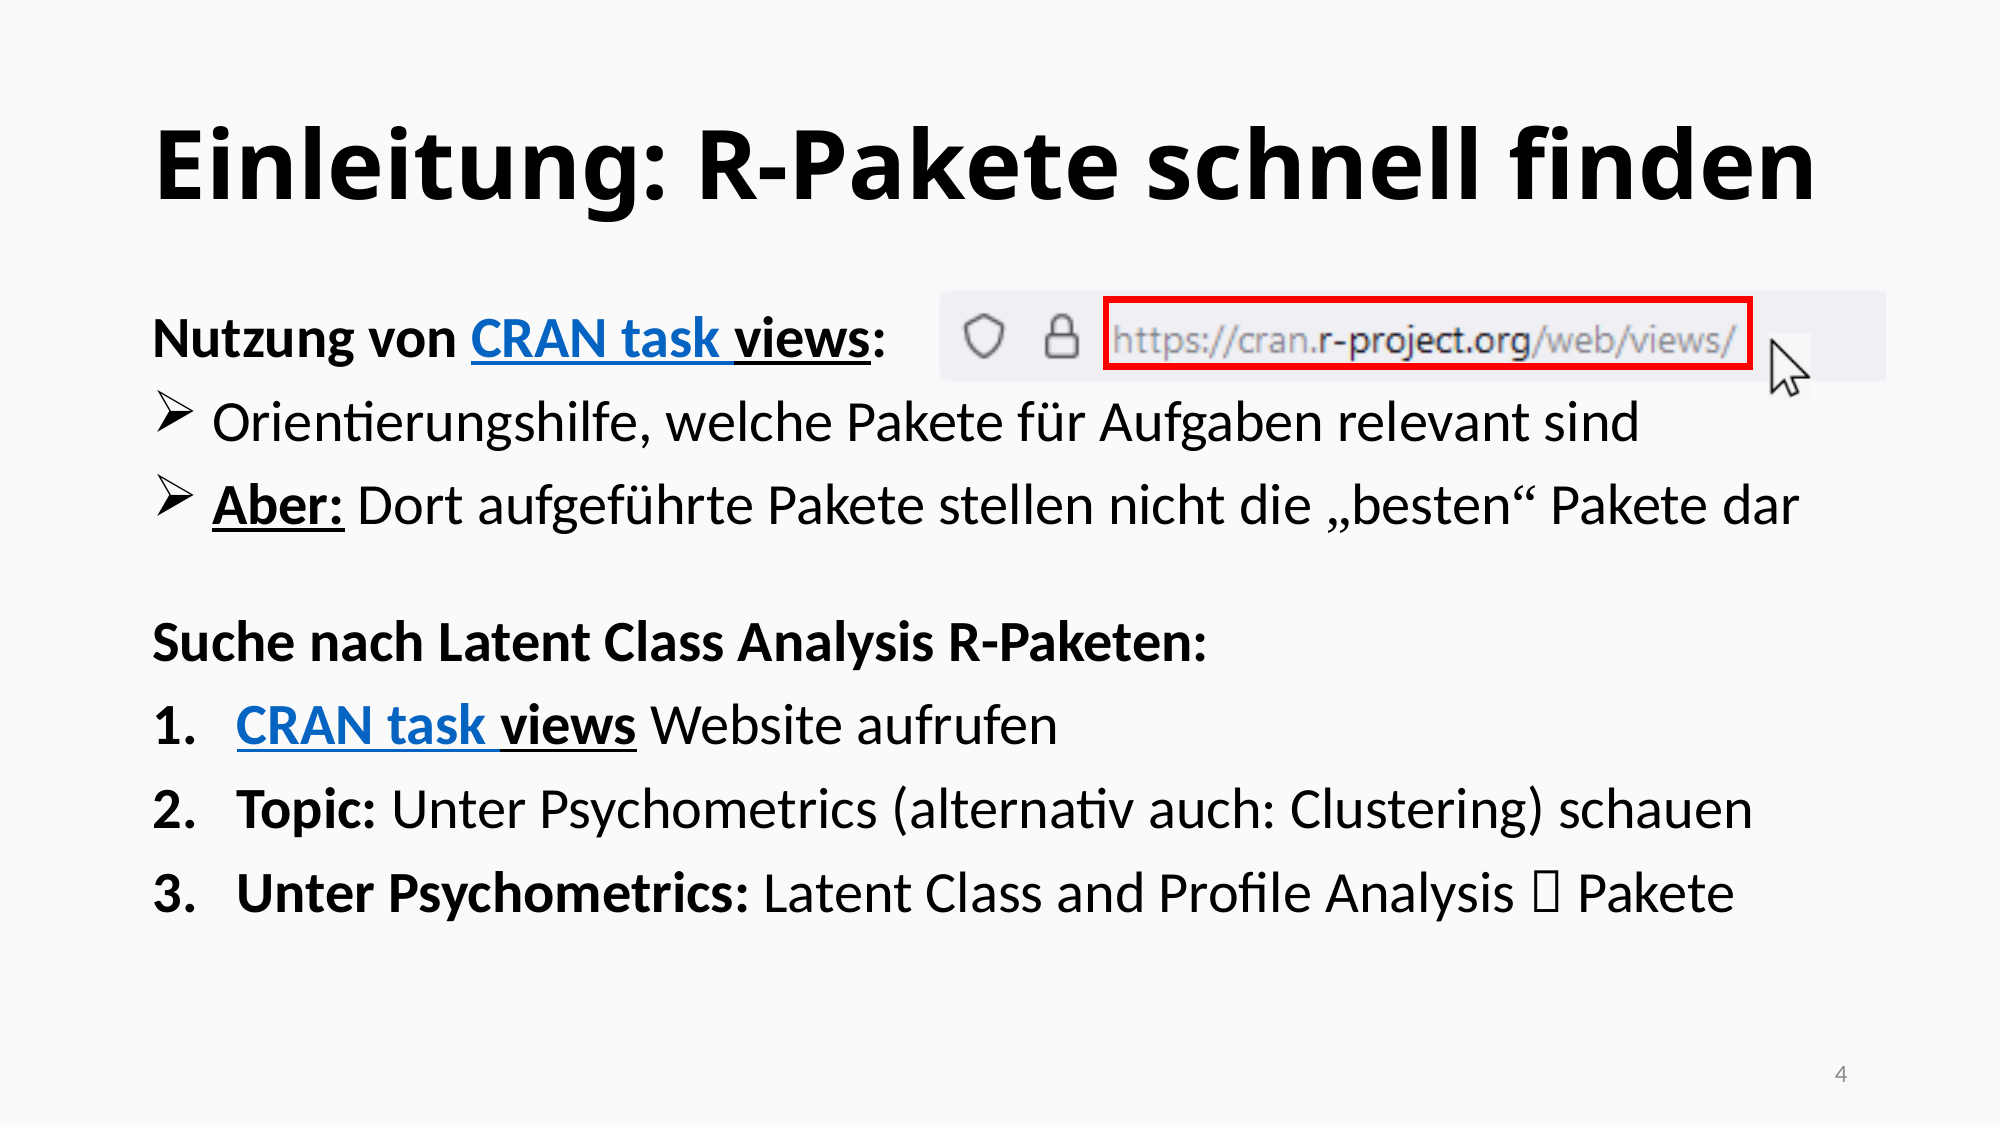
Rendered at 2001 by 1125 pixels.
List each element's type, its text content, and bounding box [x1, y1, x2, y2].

title Einleitung: R-Pakete schnell finden [137, 59, 1863, 278]
slide_number 4 [1412, 1042, 1863, 1103]
list Nutzung von CRAN task views: Orientierungshilfe, welche Pakete für Aufgaben relevant sind Aber: Dort aufgeführte Pakete stellen nicht die „besten“ Pakete dar Suche nach Latent Class Analysis R-Paketen: CRAN task views Website aufrufen Topic: Unter Psychometrics (alternativ auch: Clustering) schauen Unter Psychometrics: Latent Class and Profile Analysis  Pakete [137, 299, 1863, 1043]
picture [896, 283, 1886, 402]
